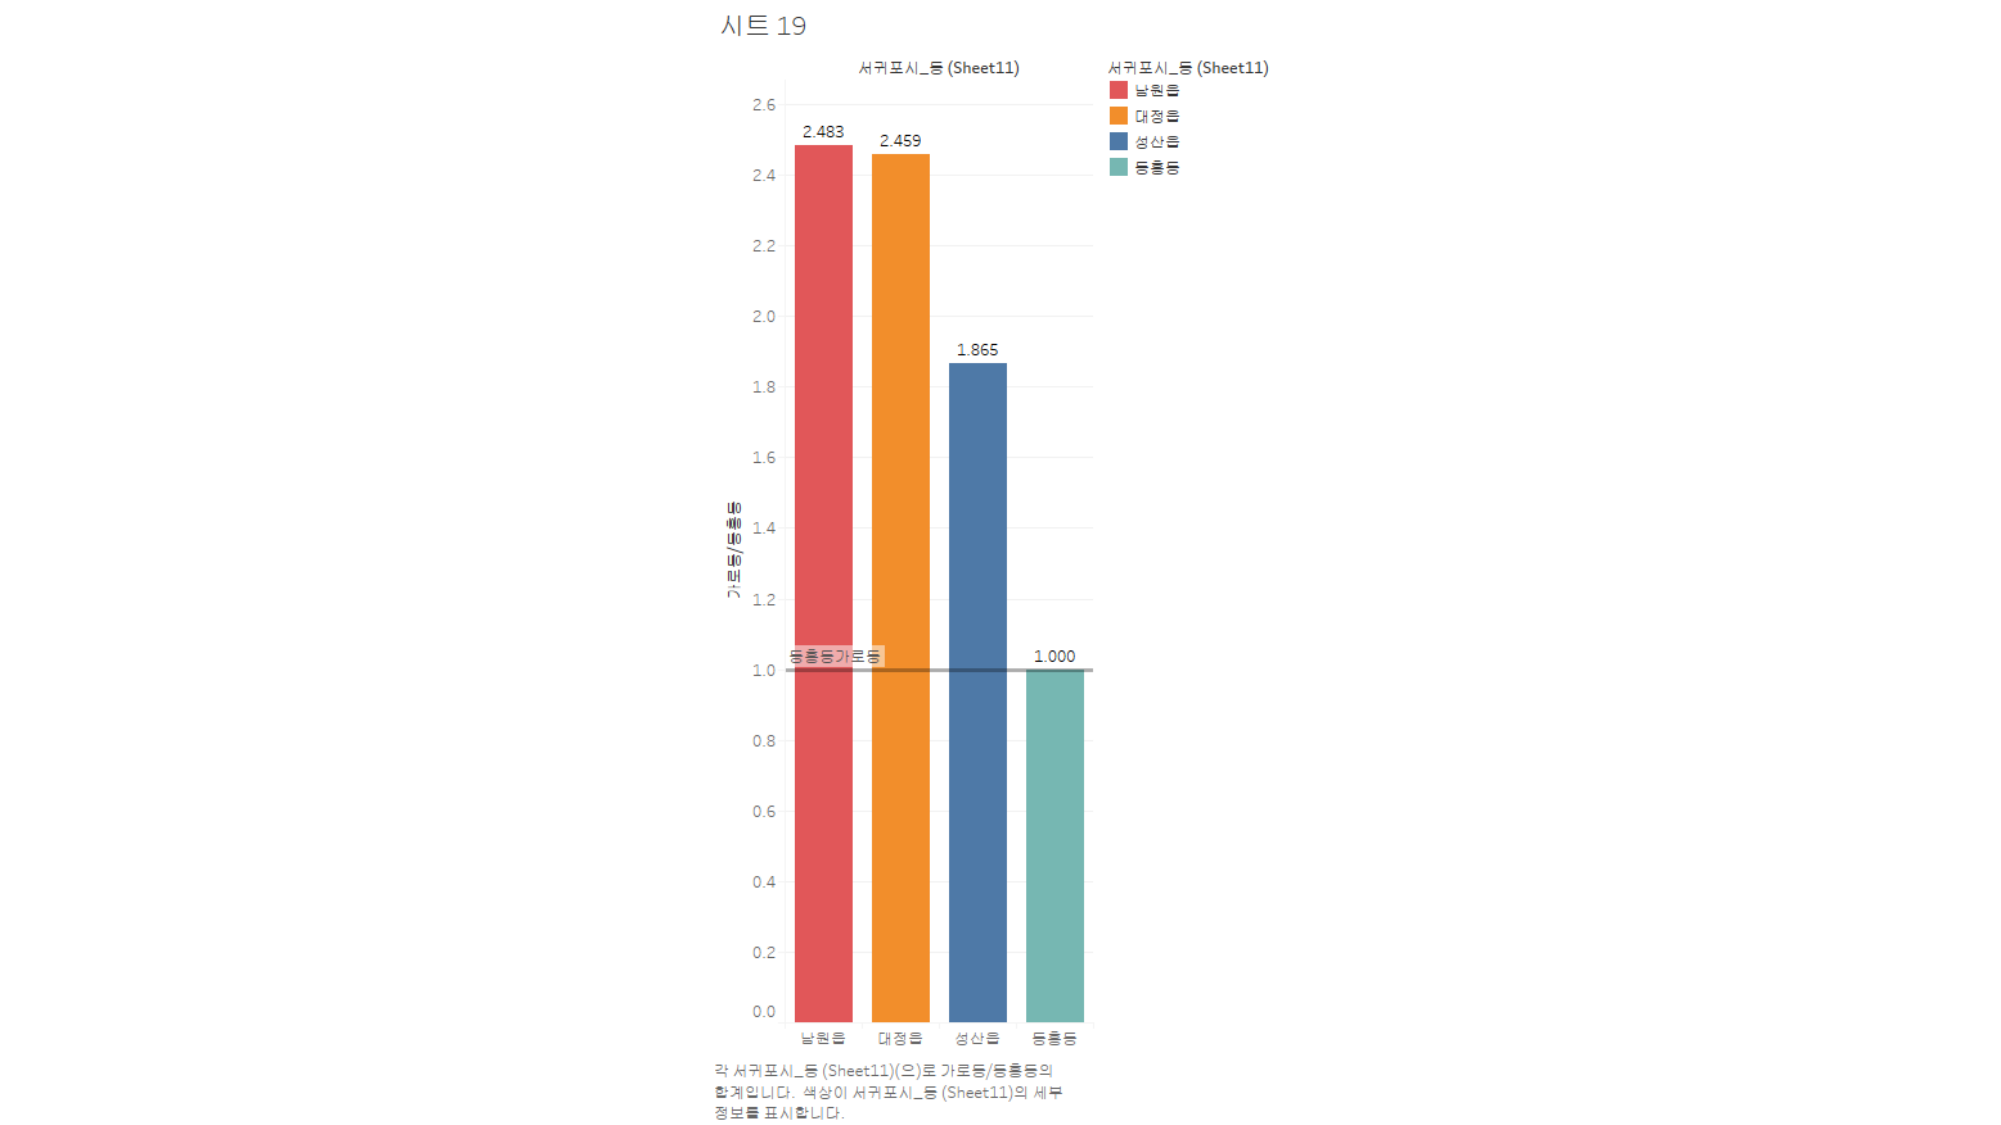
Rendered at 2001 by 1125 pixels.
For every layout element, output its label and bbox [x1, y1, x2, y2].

picture [714, 0, 1286, 1125]
